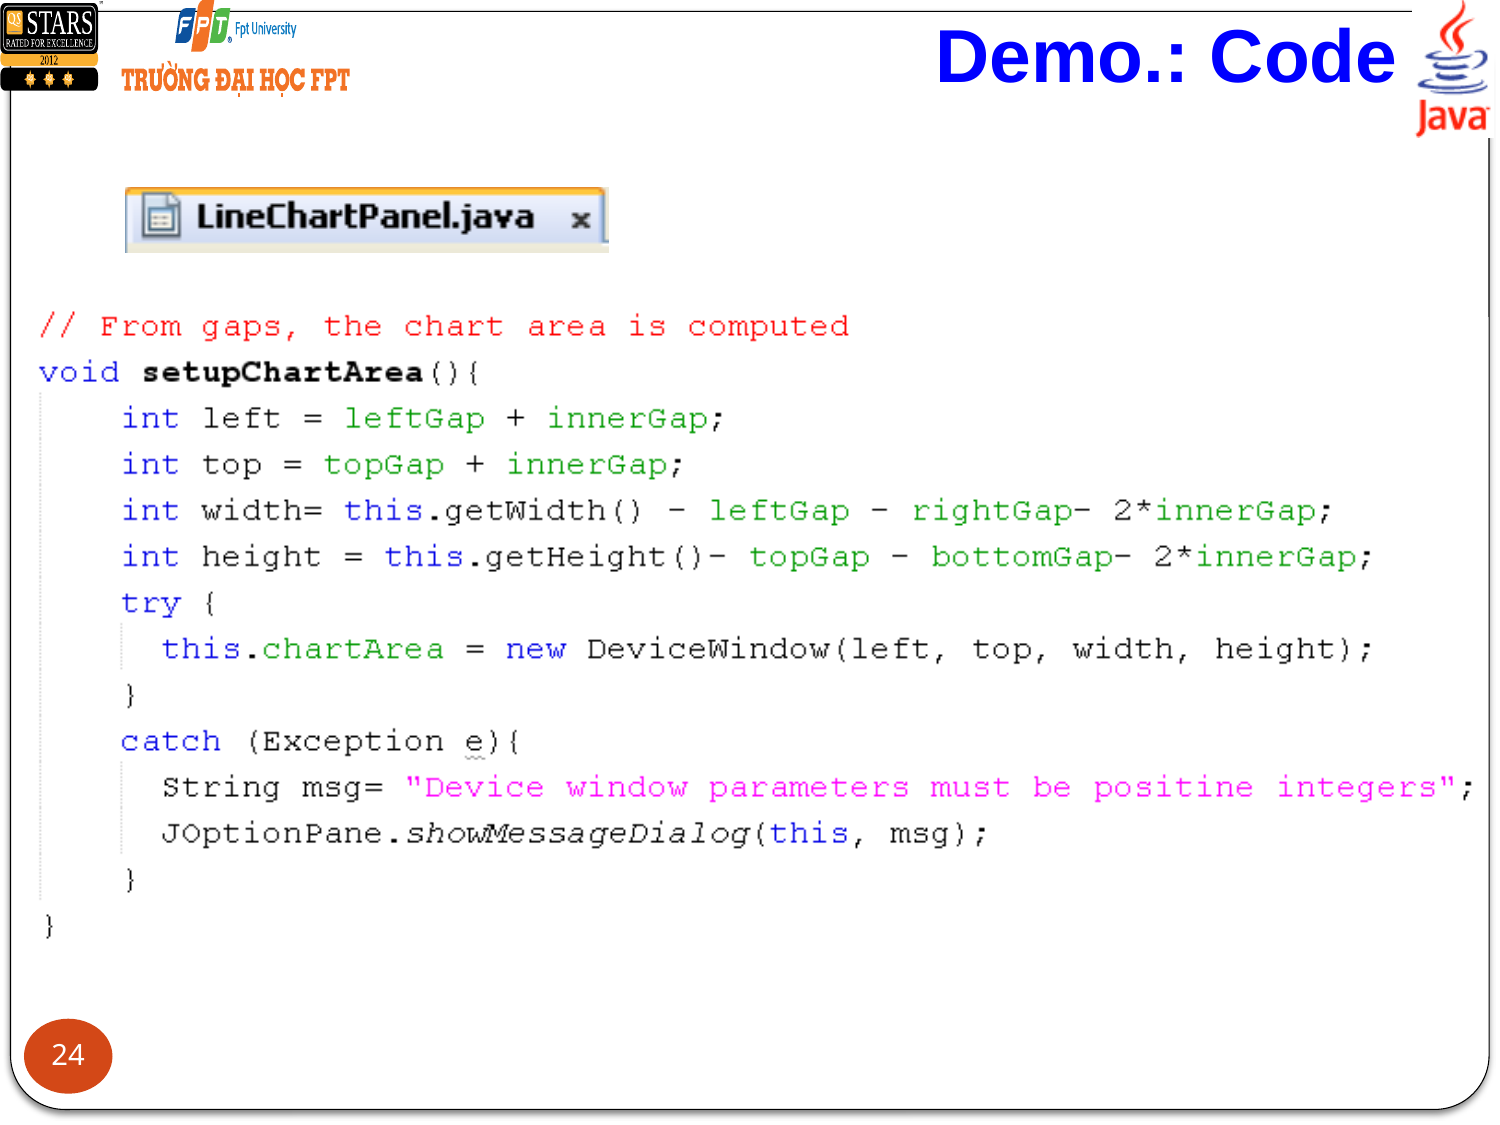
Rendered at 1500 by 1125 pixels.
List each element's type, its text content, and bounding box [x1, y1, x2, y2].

footer [150, 1074, 800, 1113]
picture [25, 299, 1488, 951]
picture [1412, 0, 1494, 138]
picture [124, 187, 609, 254]
title Demo.: Code [150, 0, 1413, 113]
slide_number 24 [23, 1018, 113, 1094]
